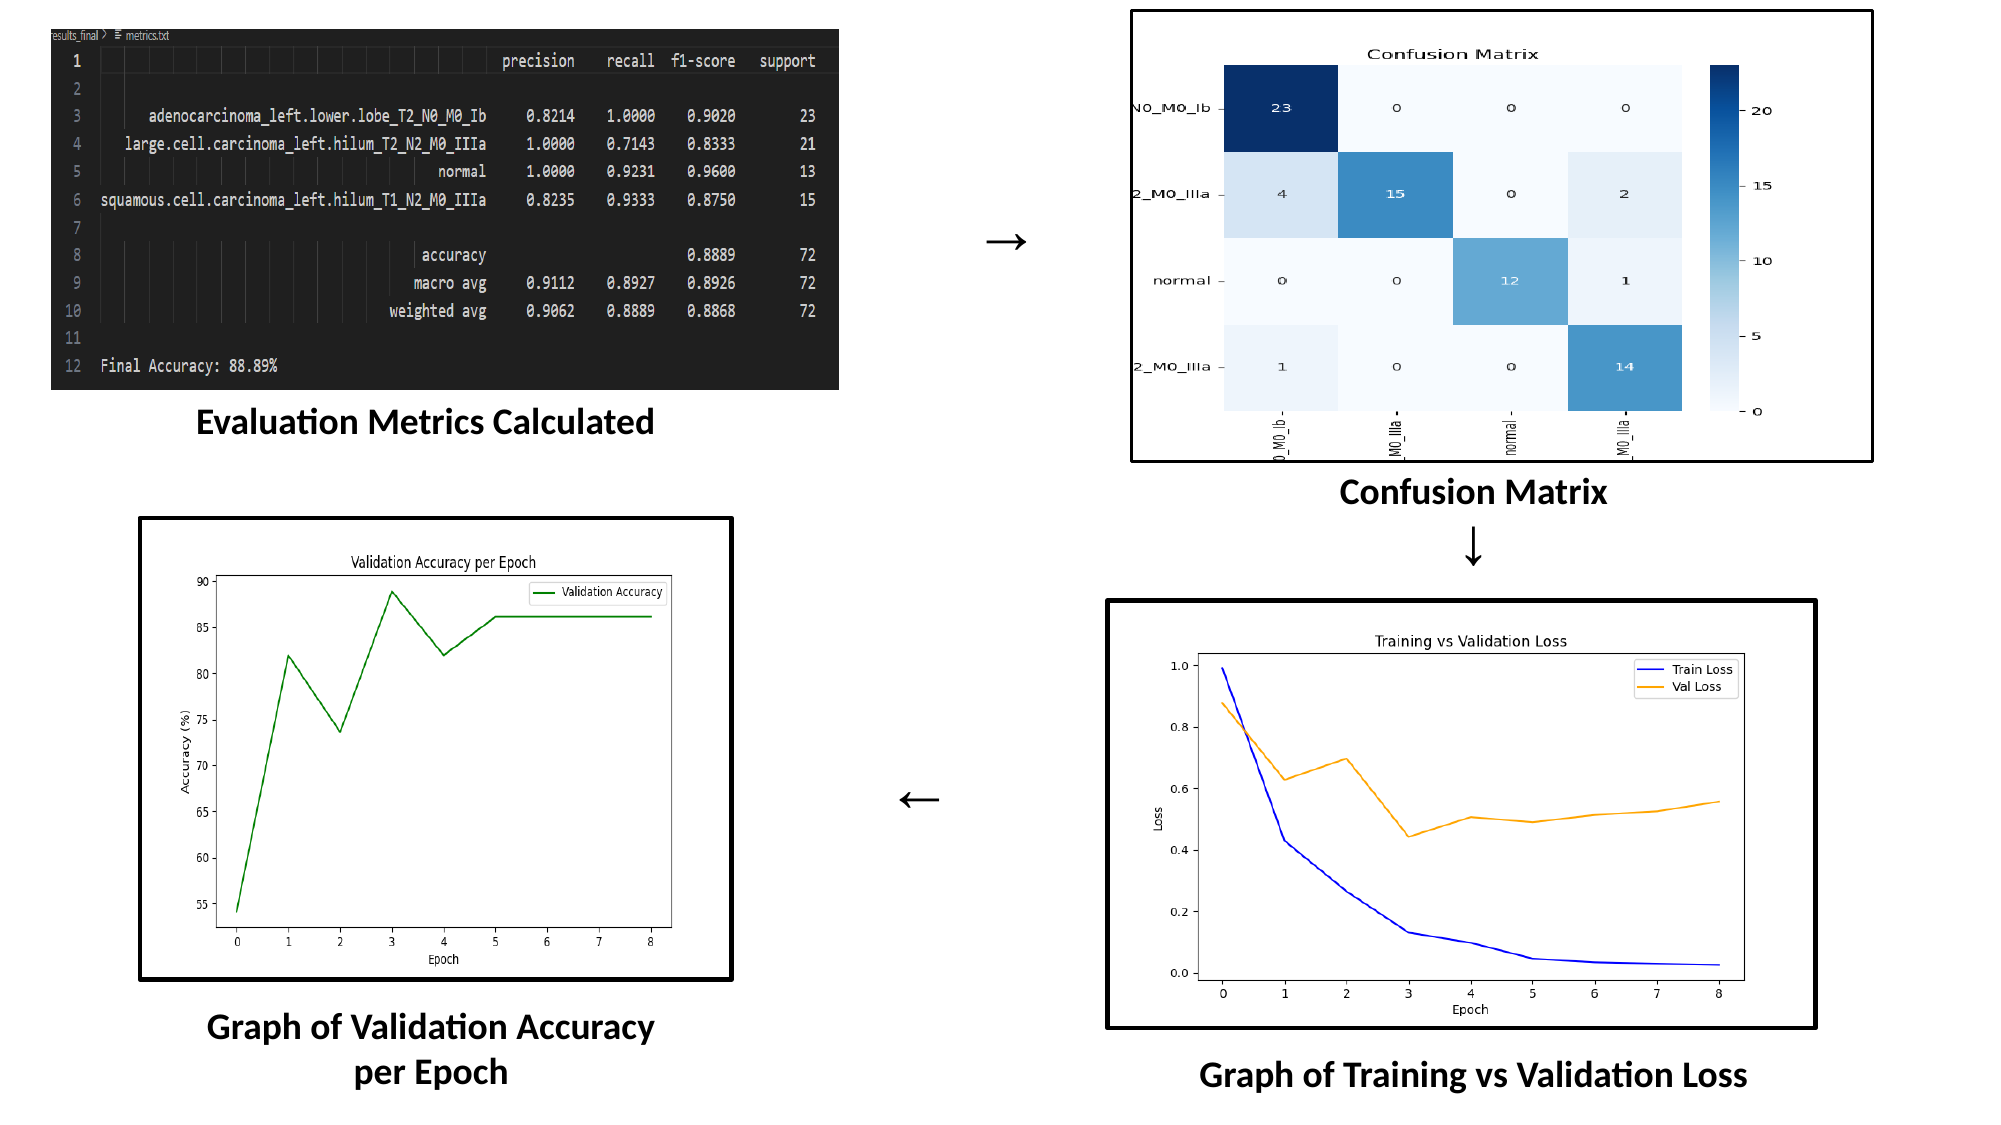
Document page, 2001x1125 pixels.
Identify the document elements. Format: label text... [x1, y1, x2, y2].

picture [1132, 11, 1871, 460]
text_box Confusion Matrix [1251, 460, 1697, 520]
text_box ↓ [1442, 490, 1506, 585]
picture [51, 29, 839, 390]
text_box ← [871, 737, 968, 833]
text_box Graph of Training vs Validation Loss [1174, 1042, 1774, 1125]
picture [142, 520, 730, 978]
text_box Graph of Validation Accuracy per Epoch [183, 994, 679, 1100]
picture [1109, 602, 1814, 1026]
text_box Evaluation Metrics Calculated [142, 390, 710, 450]
text_box → [958, 179, 1055, 275]
